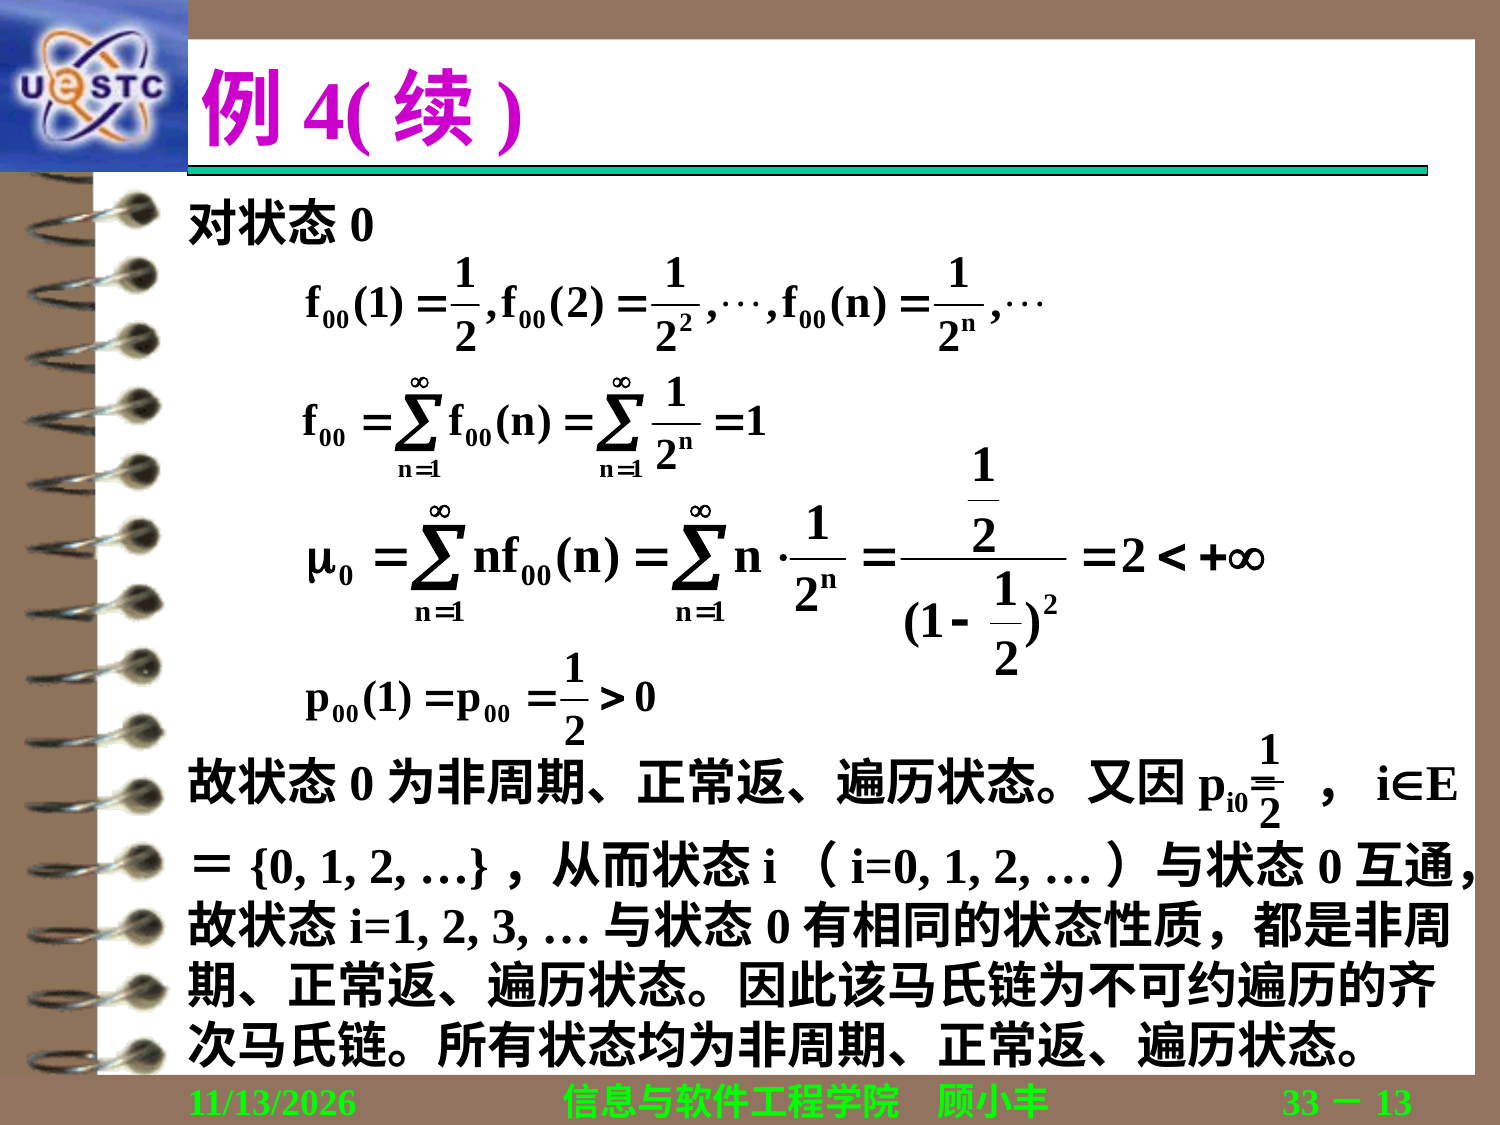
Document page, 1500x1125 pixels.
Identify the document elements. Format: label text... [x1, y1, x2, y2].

title 例4(续) [200, 56, 1425, 157]
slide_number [187, 1077, 462, 1123]
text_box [296, 361, 776, 432]
text_box 故状态0为非周期、正常返、遍历状态。又因pi0= ，iE ＝{0, 1, 2, …}，从而状态i（i=0, 1, 2, …）与状态0互通，故状态i=1, 2, 3, …与状态0有相同的状态性质，都是非周期、正常返、遍历状态。因此该马氏链为不可约遍历的齐次马氏链。所有状态均为非周期、正常返、遍历状态。 [187, 749, 1463, 1074]
slide_number 33－13 [1162, 1077, 1413, 1123]
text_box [299, 241, 1052, 363]
footer 信息与软件工程学院 顾小丰 [462, 1077, 1151, 1123]
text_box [1248, 718, 1294, 840]
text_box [299, 431, 1272, 688]
picture [0, 0, 194, 1075]
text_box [299, 637, 663, 757]
list 对状态0 [187, 173, 1450, 252]
